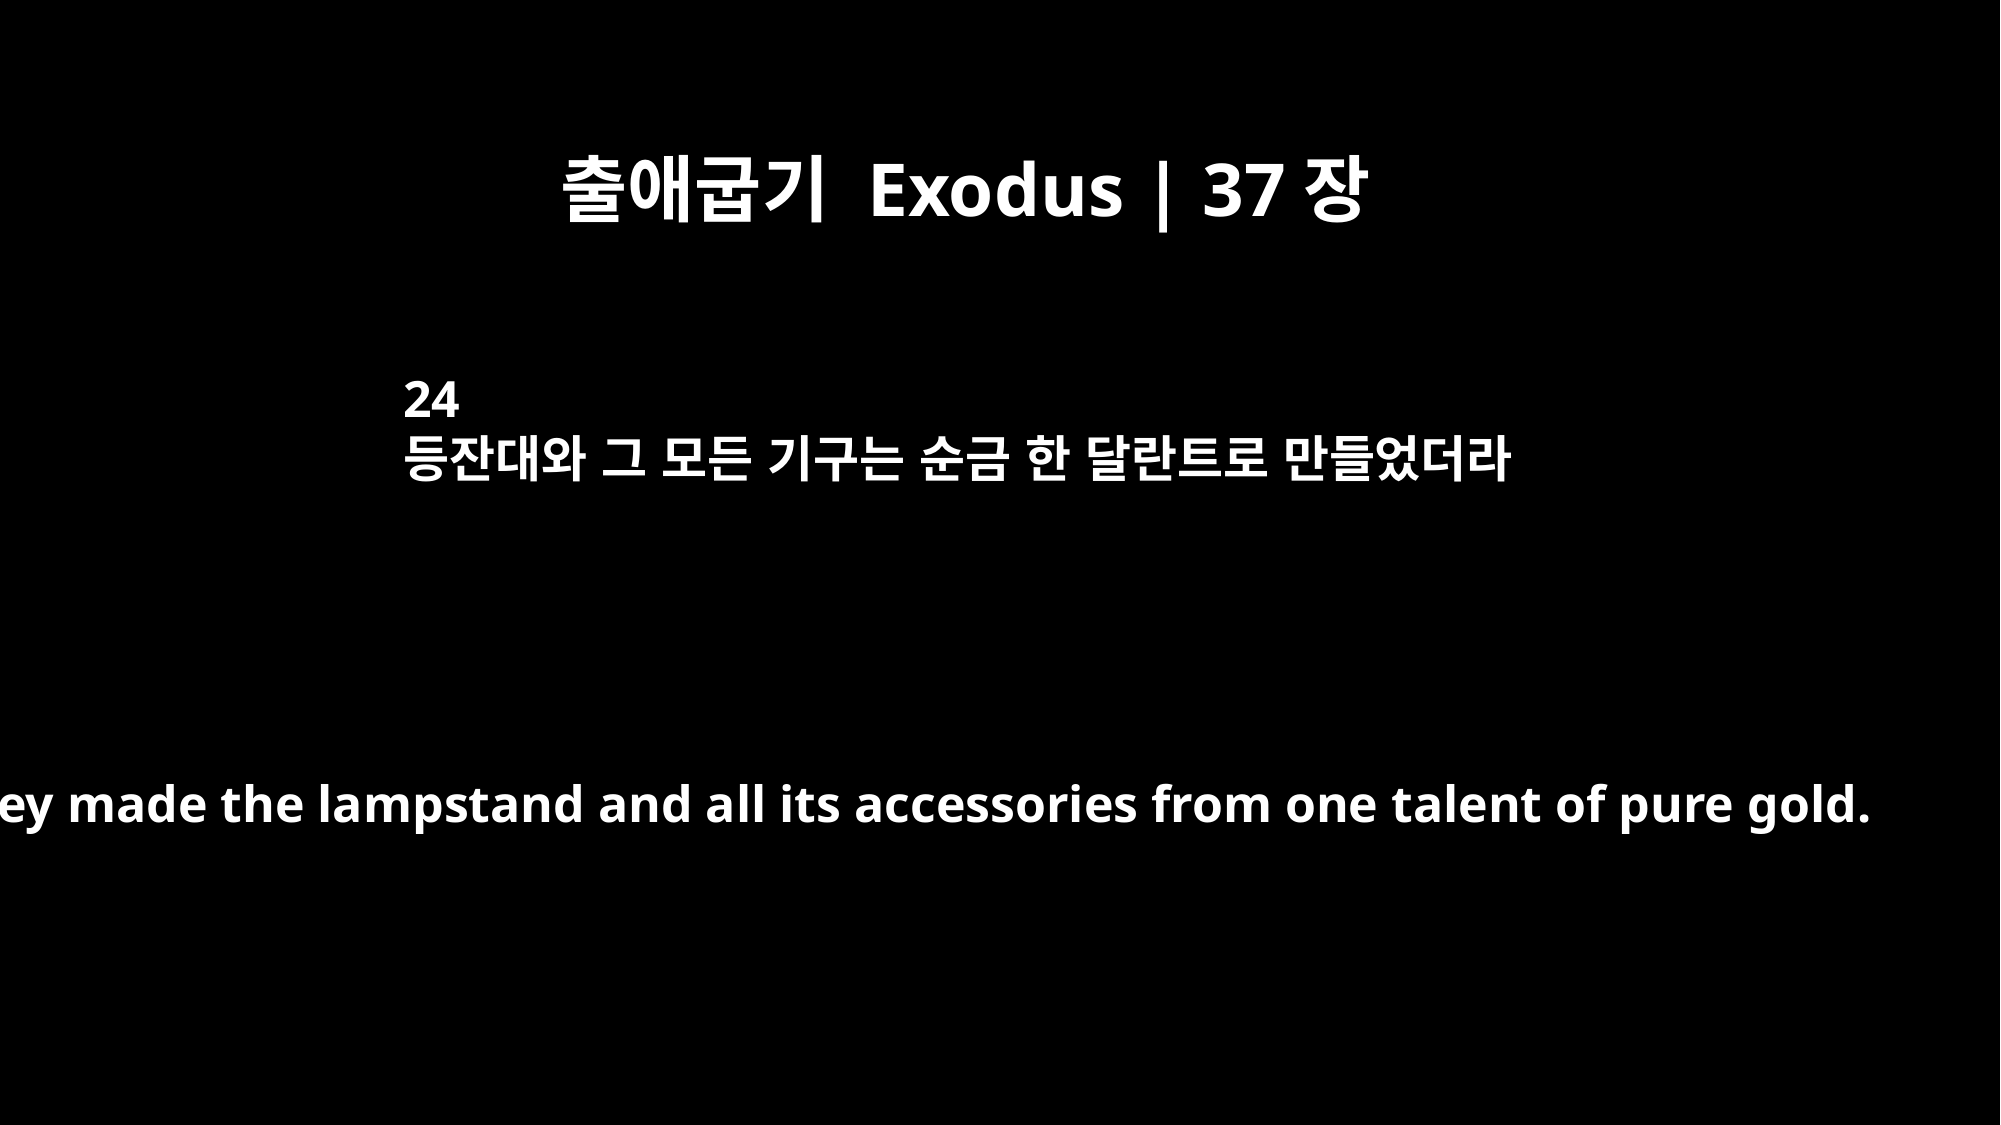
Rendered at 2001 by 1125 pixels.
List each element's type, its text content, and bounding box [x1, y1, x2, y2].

text_box 출애굽기 Exodus | 37장 [545, 136, 1387, 239]
text_box They made the lampstand and all its accessories from one talent of pure gold. [0, 764, 1887, 840]
text_box 24 등잔대와 그 모든 기구는 순금 한 달란트로 만들었더라 [388, 359, 1529, 495]
